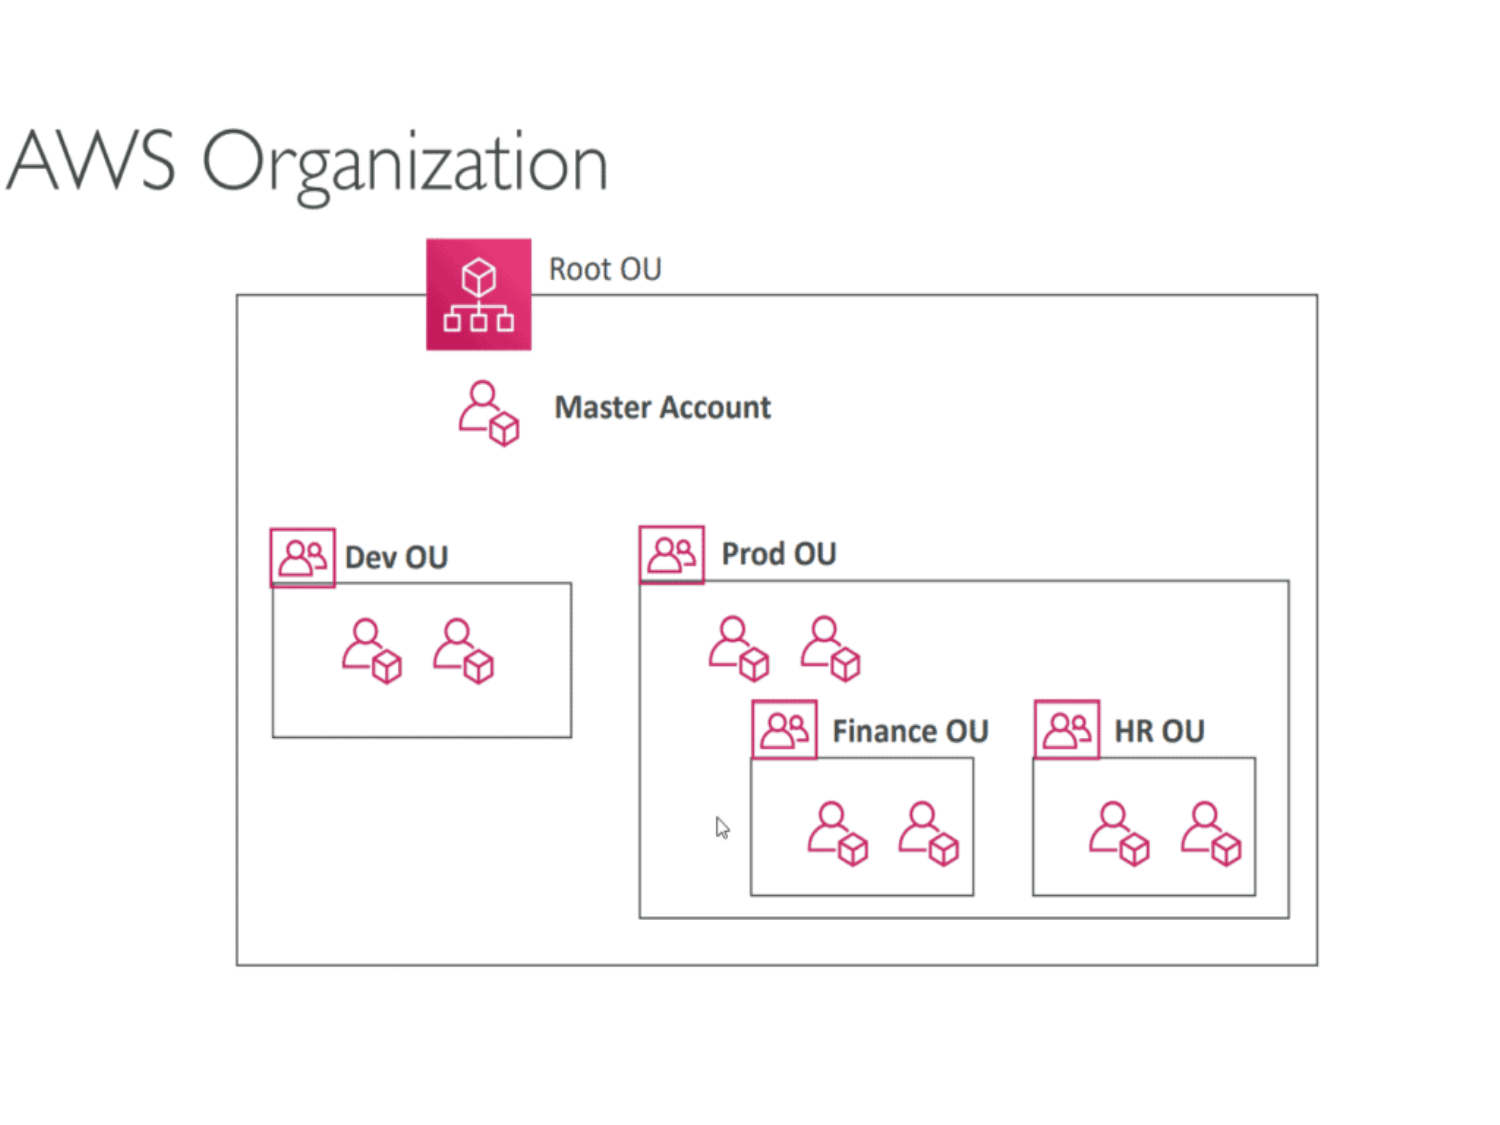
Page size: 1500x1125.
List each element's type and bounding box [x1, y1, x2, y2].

picture [0, 105, 1500, 981]
